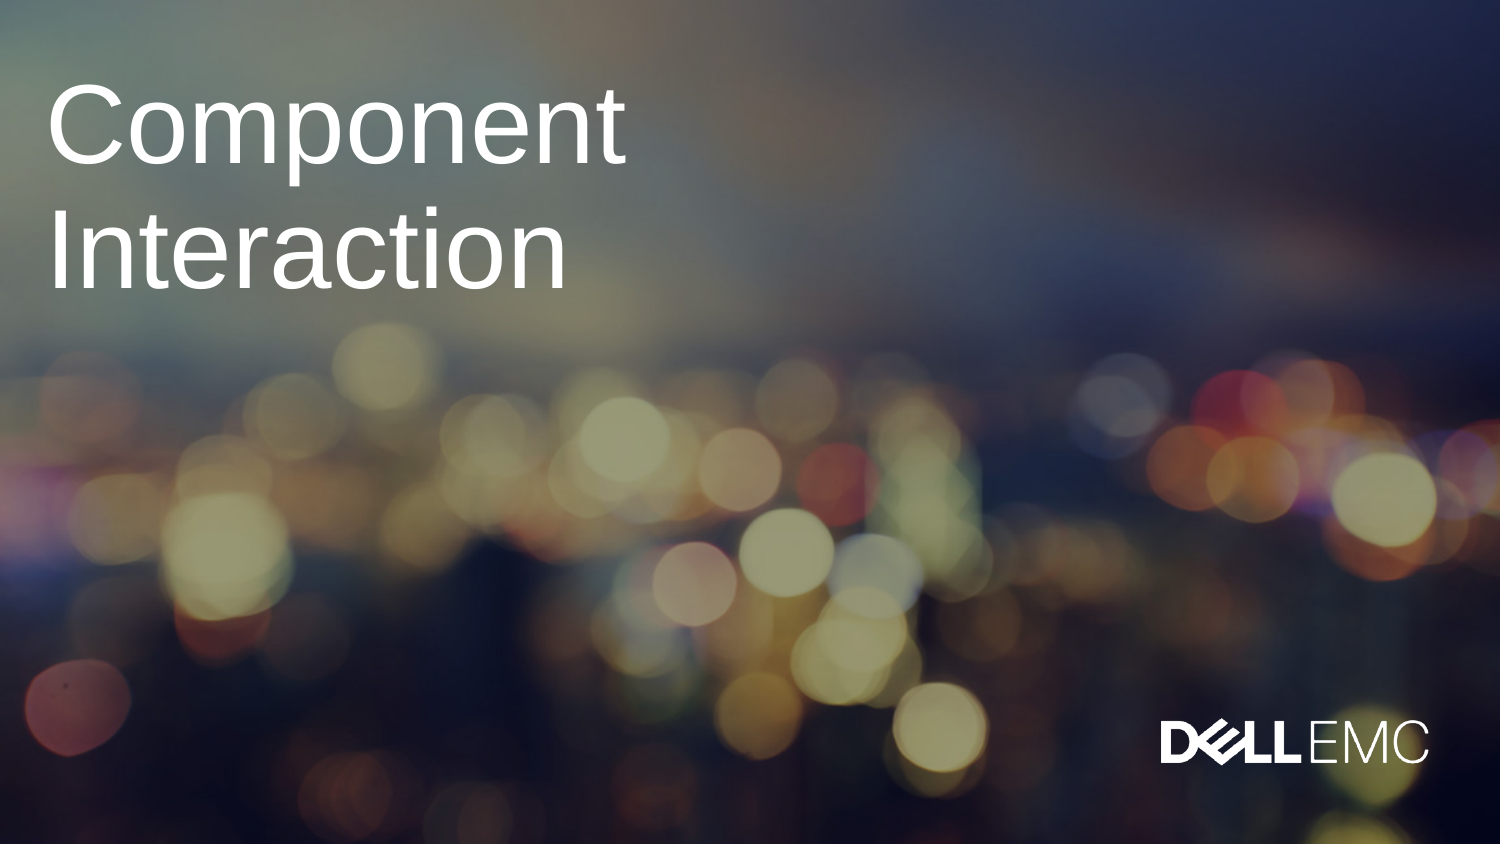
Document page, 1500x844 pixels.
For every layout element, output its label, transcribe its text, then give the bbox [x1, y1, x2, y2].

title Component Interaction [45, 47, 1151, 320]
picture [0, 0, 1500, 844]
